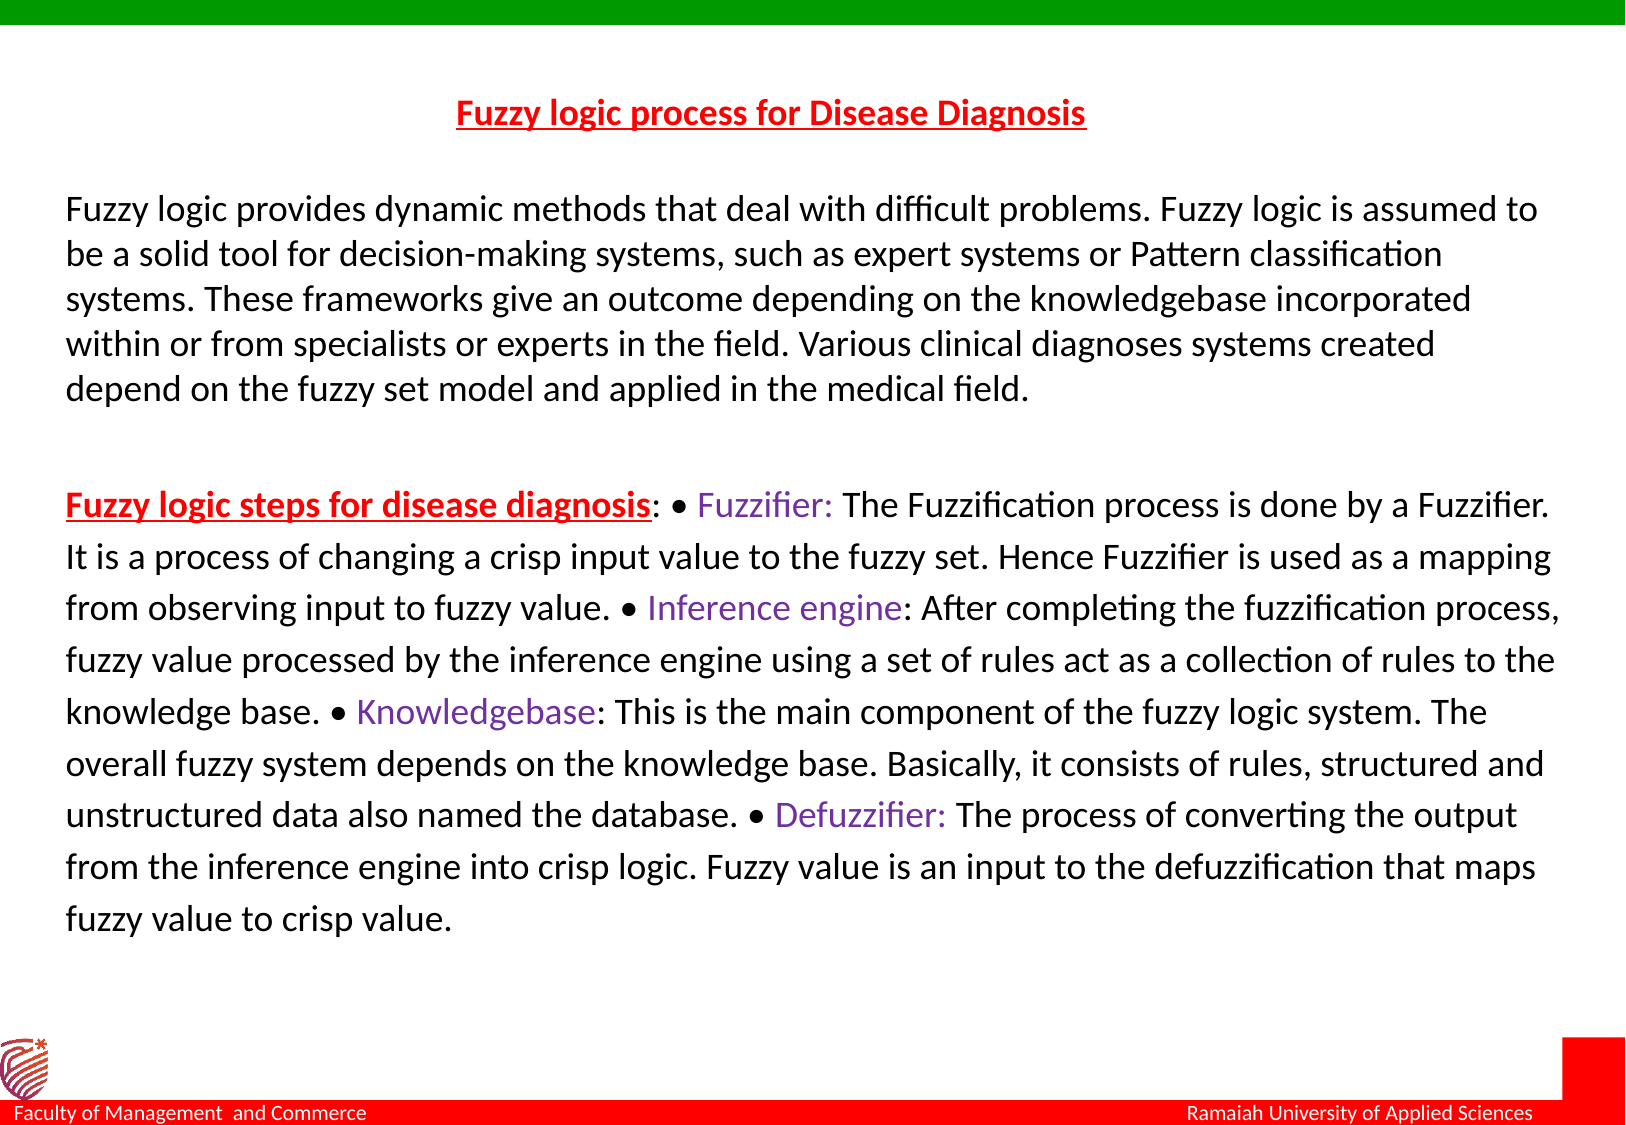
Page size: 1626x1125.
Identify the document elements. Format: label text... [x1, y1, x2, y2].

text_box Fuzzy logic steps for disease diagnosis: • Fuzzifier: The Fuzzification process is done by a Fuzzifier. It is a process of changing a crisp input value to the fuzzy set. Hence Fuzzifier is used as a mapping from observing input to fuzzy value. • Inference engine: After completing the fuzzification process, fuzzy value processed by the inference engine using a set of rules act as a collection of rules to the knowledge base. • Knowledgebase: This is the main component of the fuzzy logic system. The overall fuzzy system depends on the knowledge base. Basically, it consists of rules, structured and unstructured data also named the database. • Defuzzifier: The process of converting the output from the inference engine into crisp logic. Fuzzy value is an input to the defuzzification that maps fuzzy value to crisp value. [50, 465, 1596, 947]
picture [0, 1038, 53, 1101]
text_box Fuzzy logic provides dynamic methods that deal with difficult problems. Fuzzy logic is assumed to be a solid tool for decision-making systems, such as expert systems or Pattern classification systems. These frameworks give an outcome depending on the knowledgebase incorporated within or from specialists or experts in the field. Various clinical diagnoses systems created depend on the fuzzy set model and applied in the medical field. [50, 176, 1575, 417]
text_box Fuzzy logic process for Disease Diagnosis [441, 80, 1261, 141]
